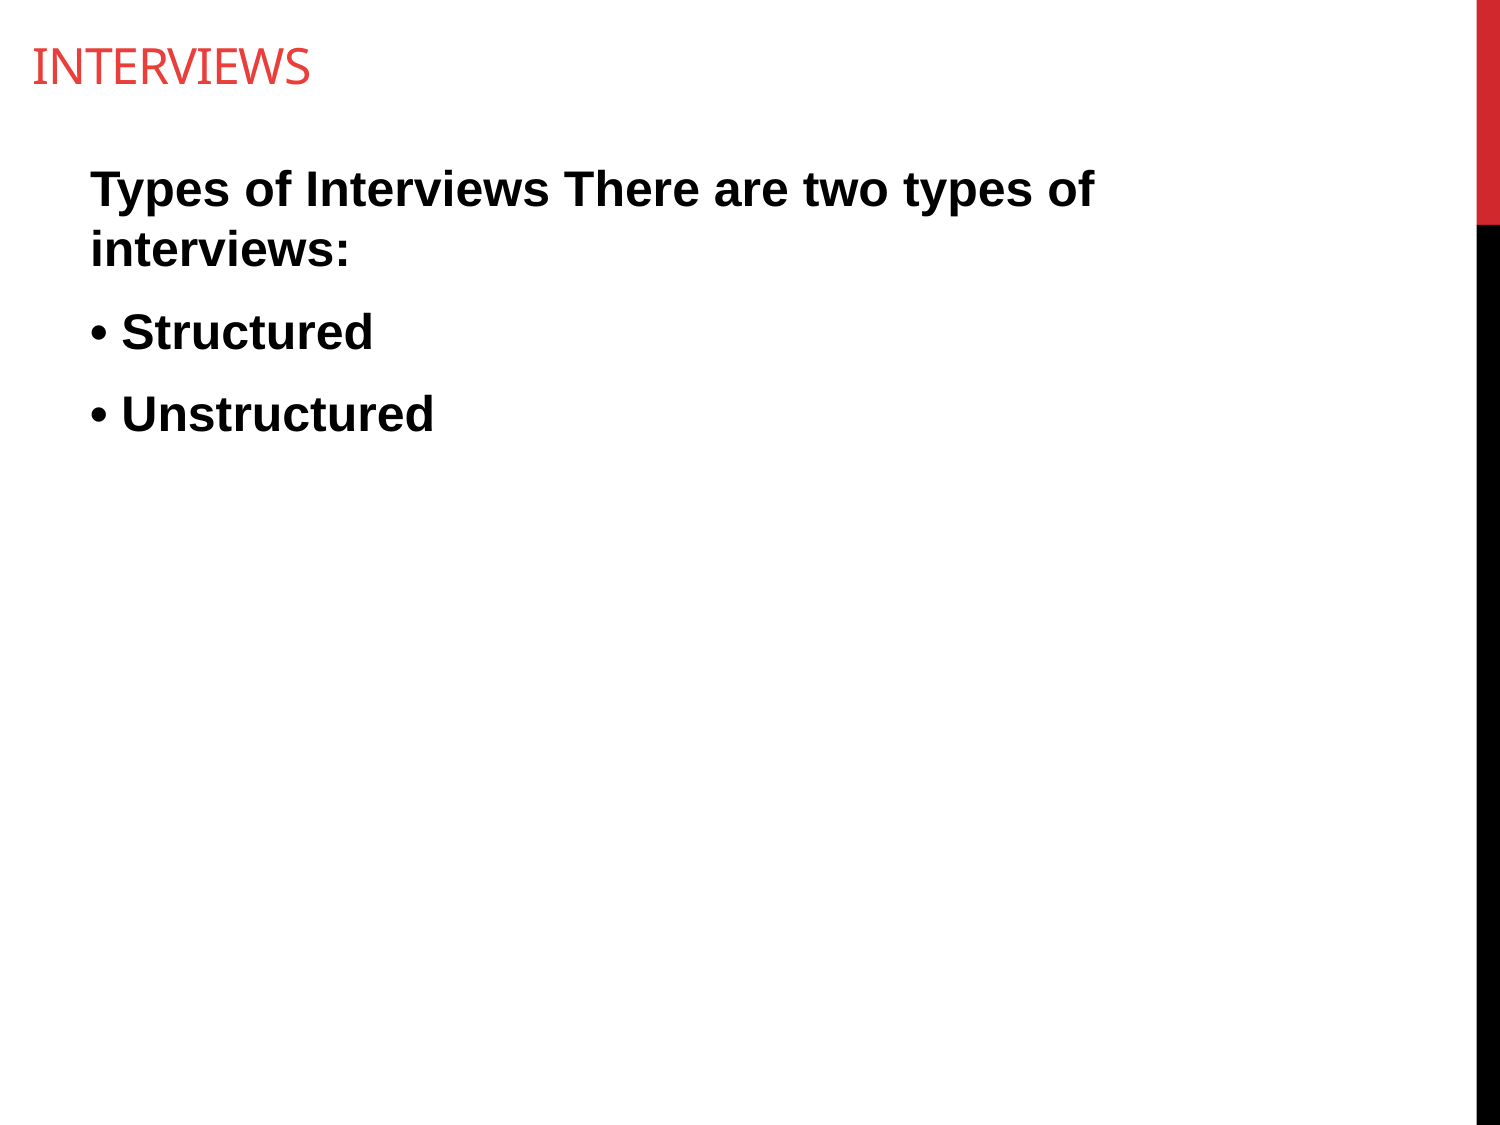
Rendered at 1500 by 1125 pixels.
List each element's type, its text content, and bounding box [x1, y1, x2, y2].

list Types of Interviews There are two types of interviews: • Structured • Unstructured [75, 149, 1325, 1005]
title Interviews [17, 25, 1436, 102]
